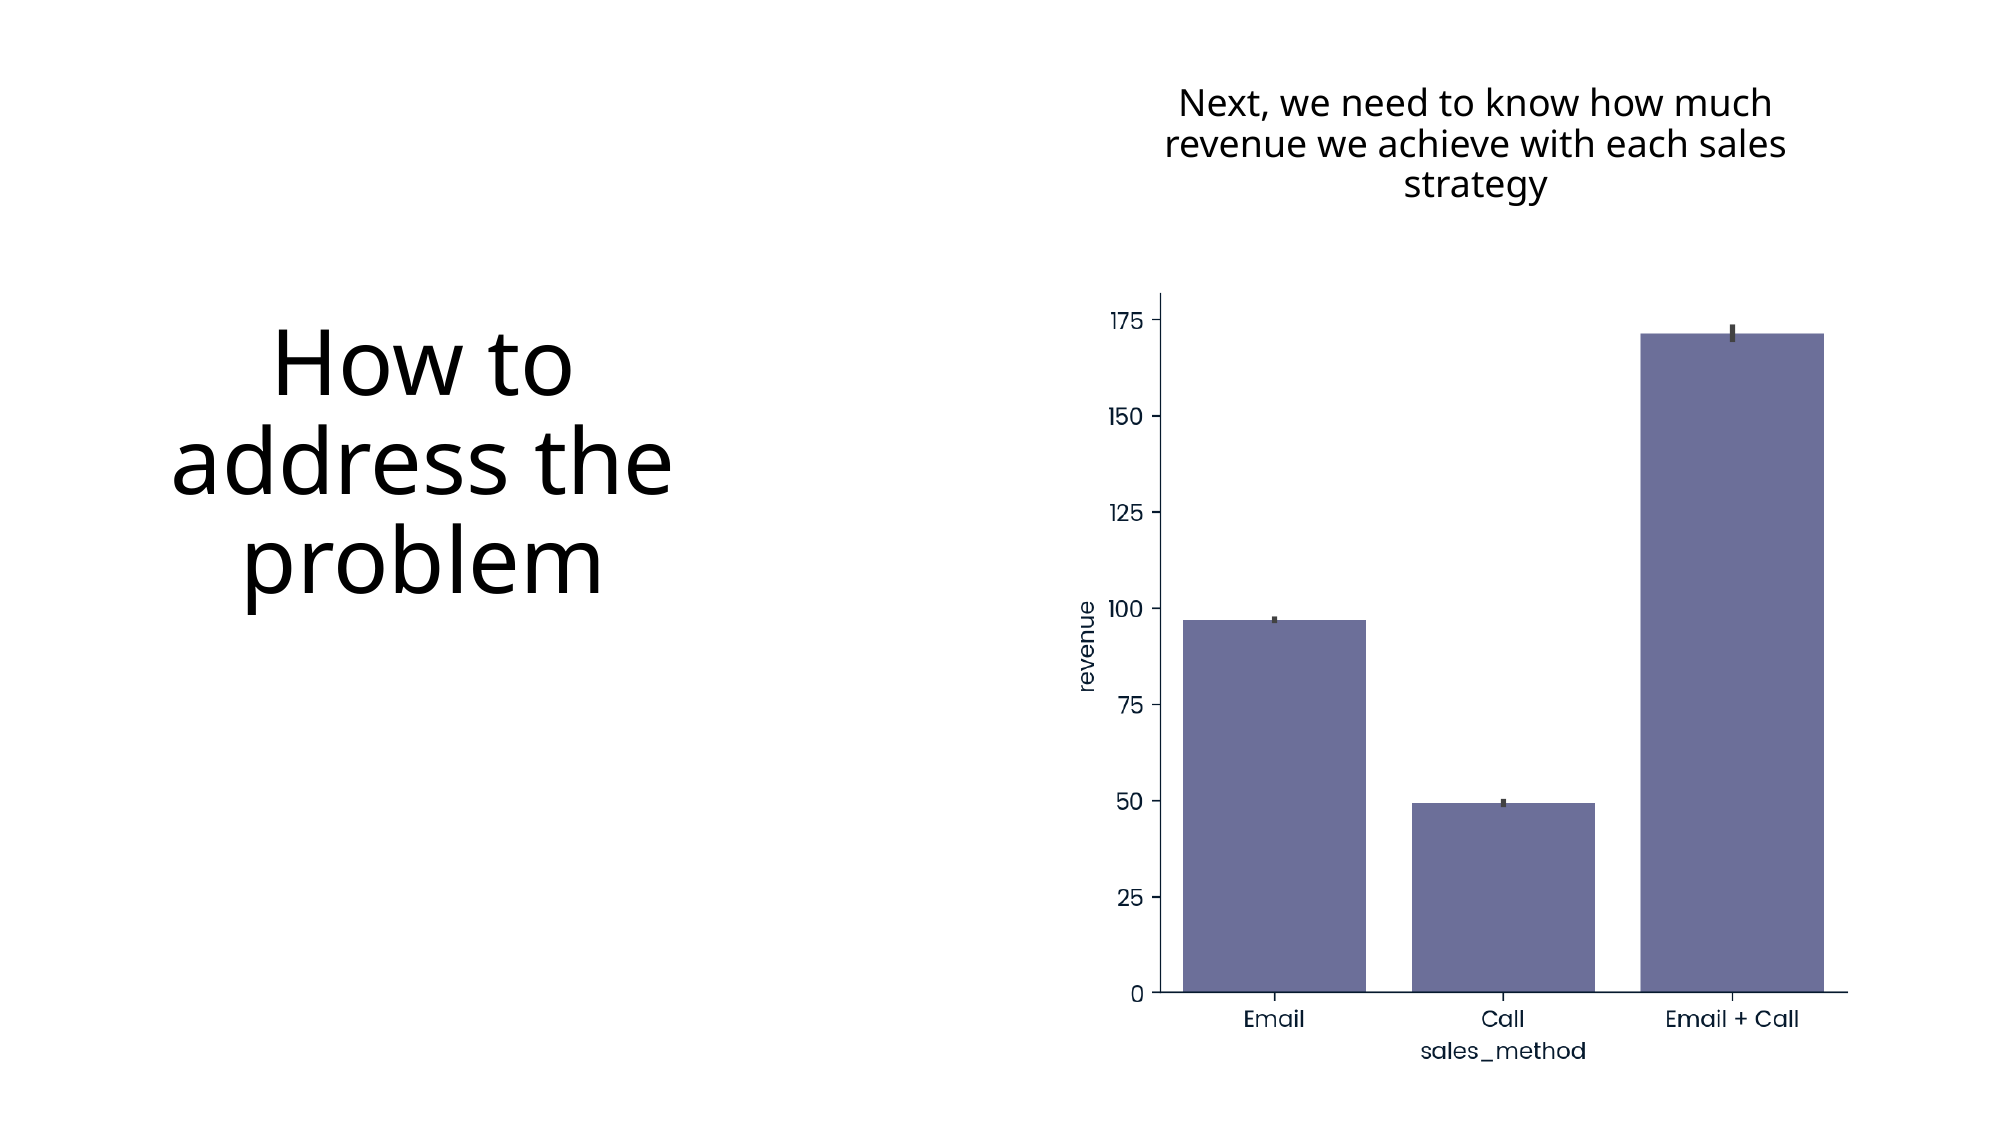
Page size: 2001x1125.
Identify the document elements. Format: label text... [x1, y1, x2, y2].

text_box Next, we need to know how much revenue we achieve with each sales strategy [1117, 76, 1835, 264]
title How to address the problem [126, 162, 721, 622]
picture [1058, 278, 1863, 1081]
